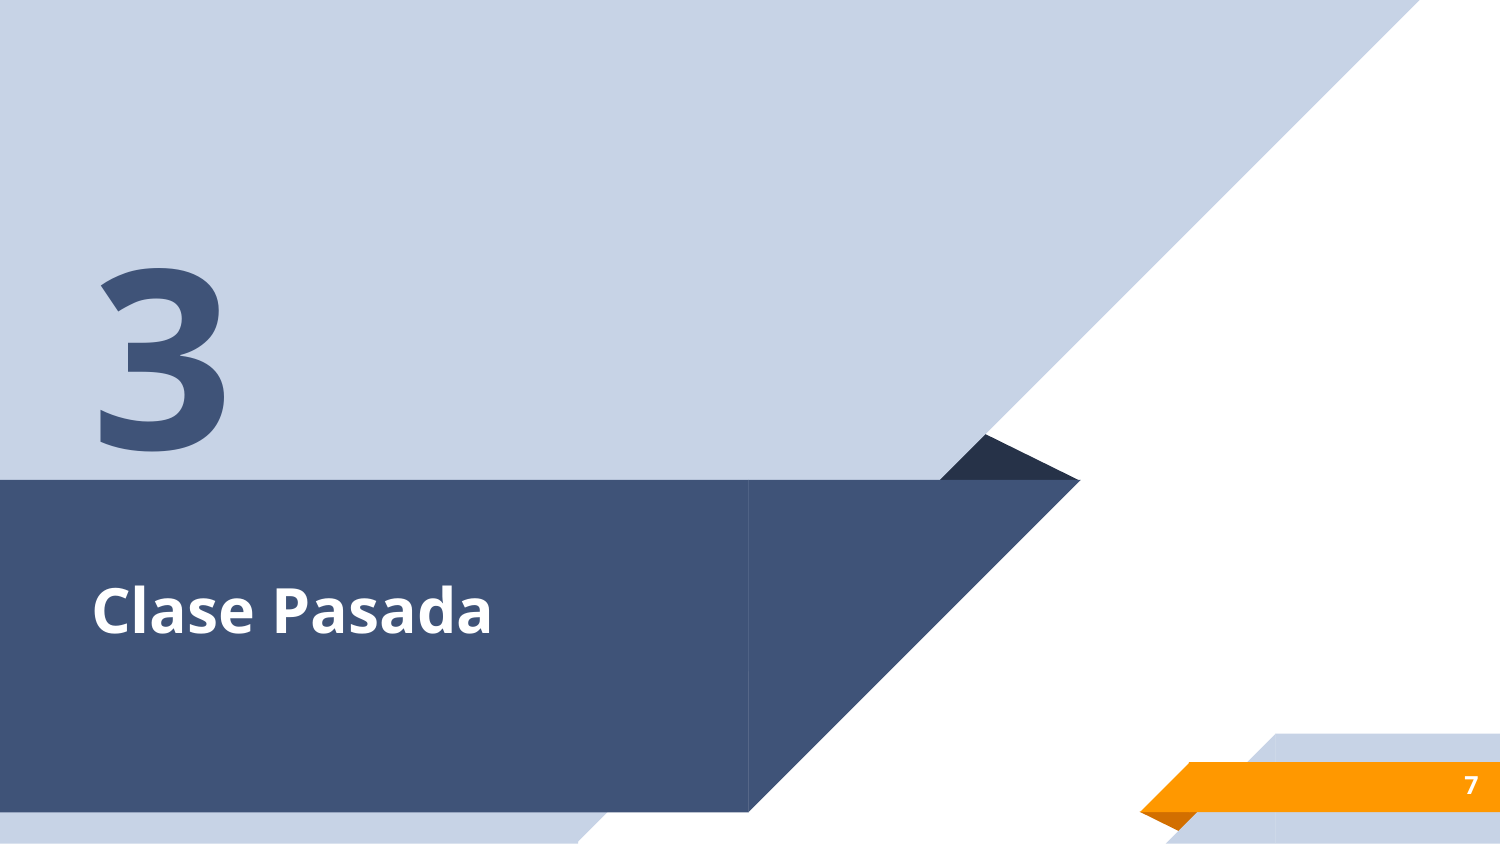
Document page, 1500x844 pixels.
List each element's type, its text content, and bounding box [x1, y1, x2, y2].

text_box 3 [76, 0, 434, 515]
title Clase Pasada [76, 470, 748, 662]
slide_number 7 [1249, 760, 1494, 813]
